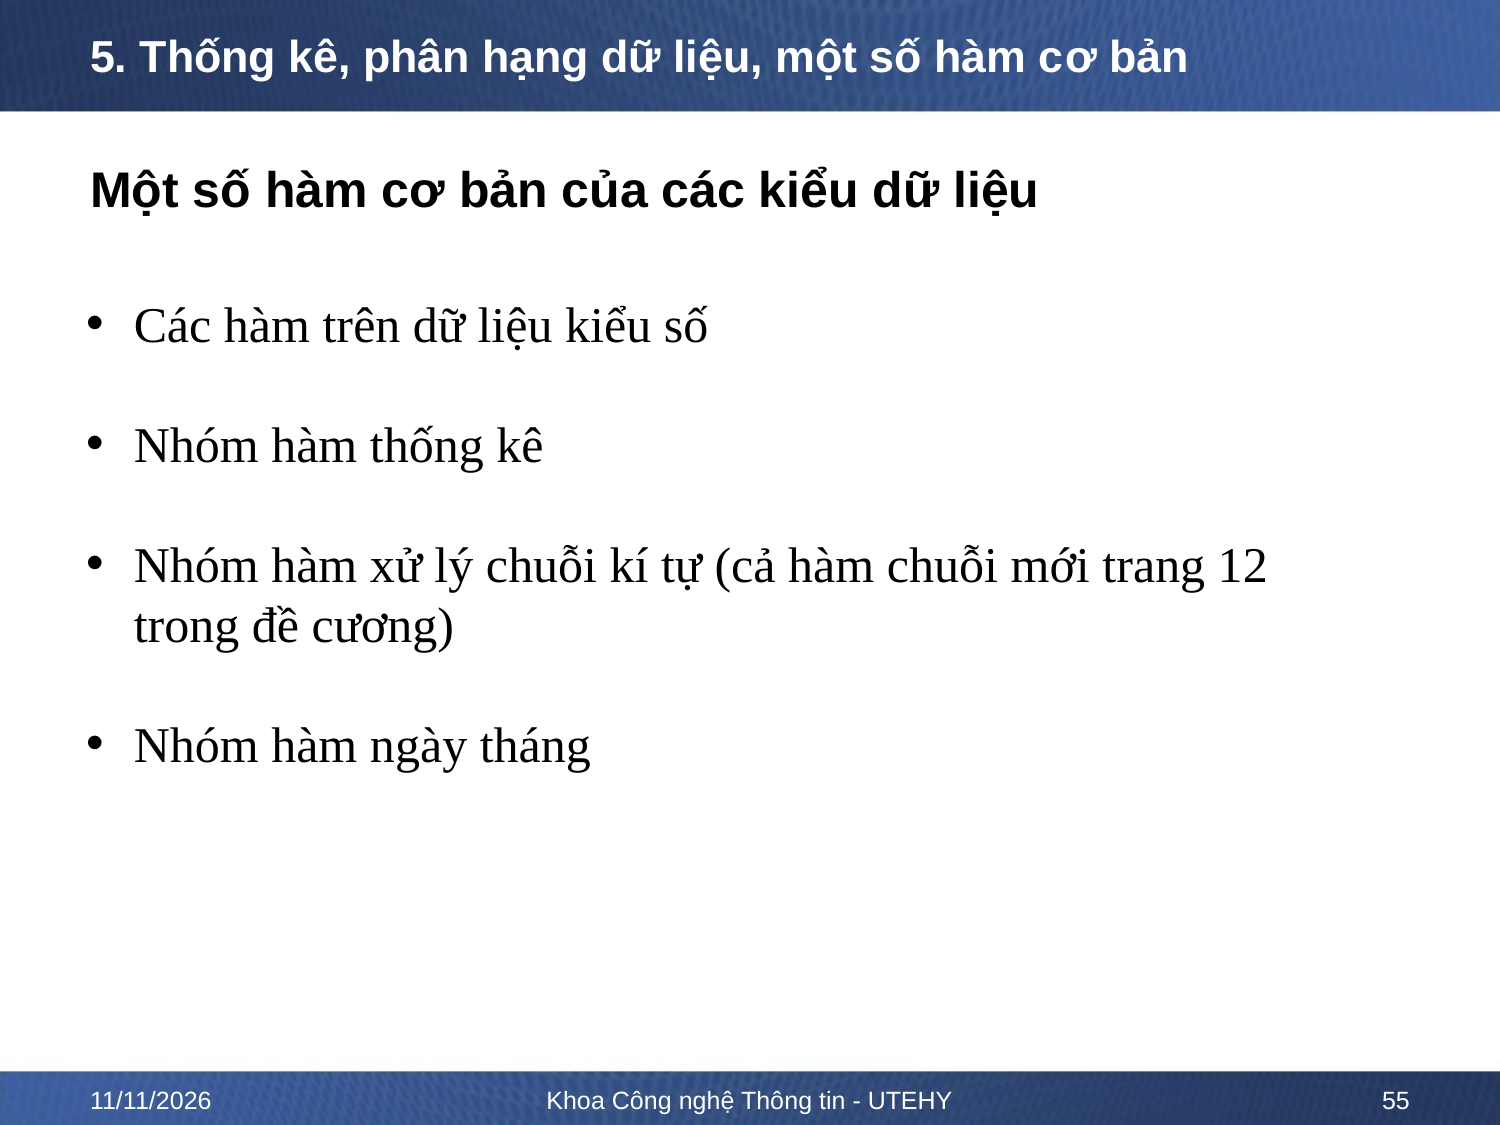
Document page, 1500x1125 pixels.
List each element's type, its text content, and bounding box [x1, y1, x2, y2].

slide_number 55 [1074, 1069, 1425, 1125]
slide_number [75, 1069, 425, 1125]
text_box Các hàm trên dữ liệu kiểu số Nhóm hàm thống kê Nhóm hàm xử lý chuỗi kí tự (cả hàm chuỗi mới trang 12 trong đề cương) Nhóm hàm ngày tháng [72, 284, 1400, 780]
picture [0, 0, 1500, 1125]
list Một số hàm cơ bản của các kiểu dữ liệu [75, 125, 1425, 225]
footer Khoa Công nghệ Thông tin - UTEHY [512, 1069, 988, 1125]
title 5. Thống kê, phân hạng dữ liệu, một số hàm cơ bản [75, 4, 1425, 105]
